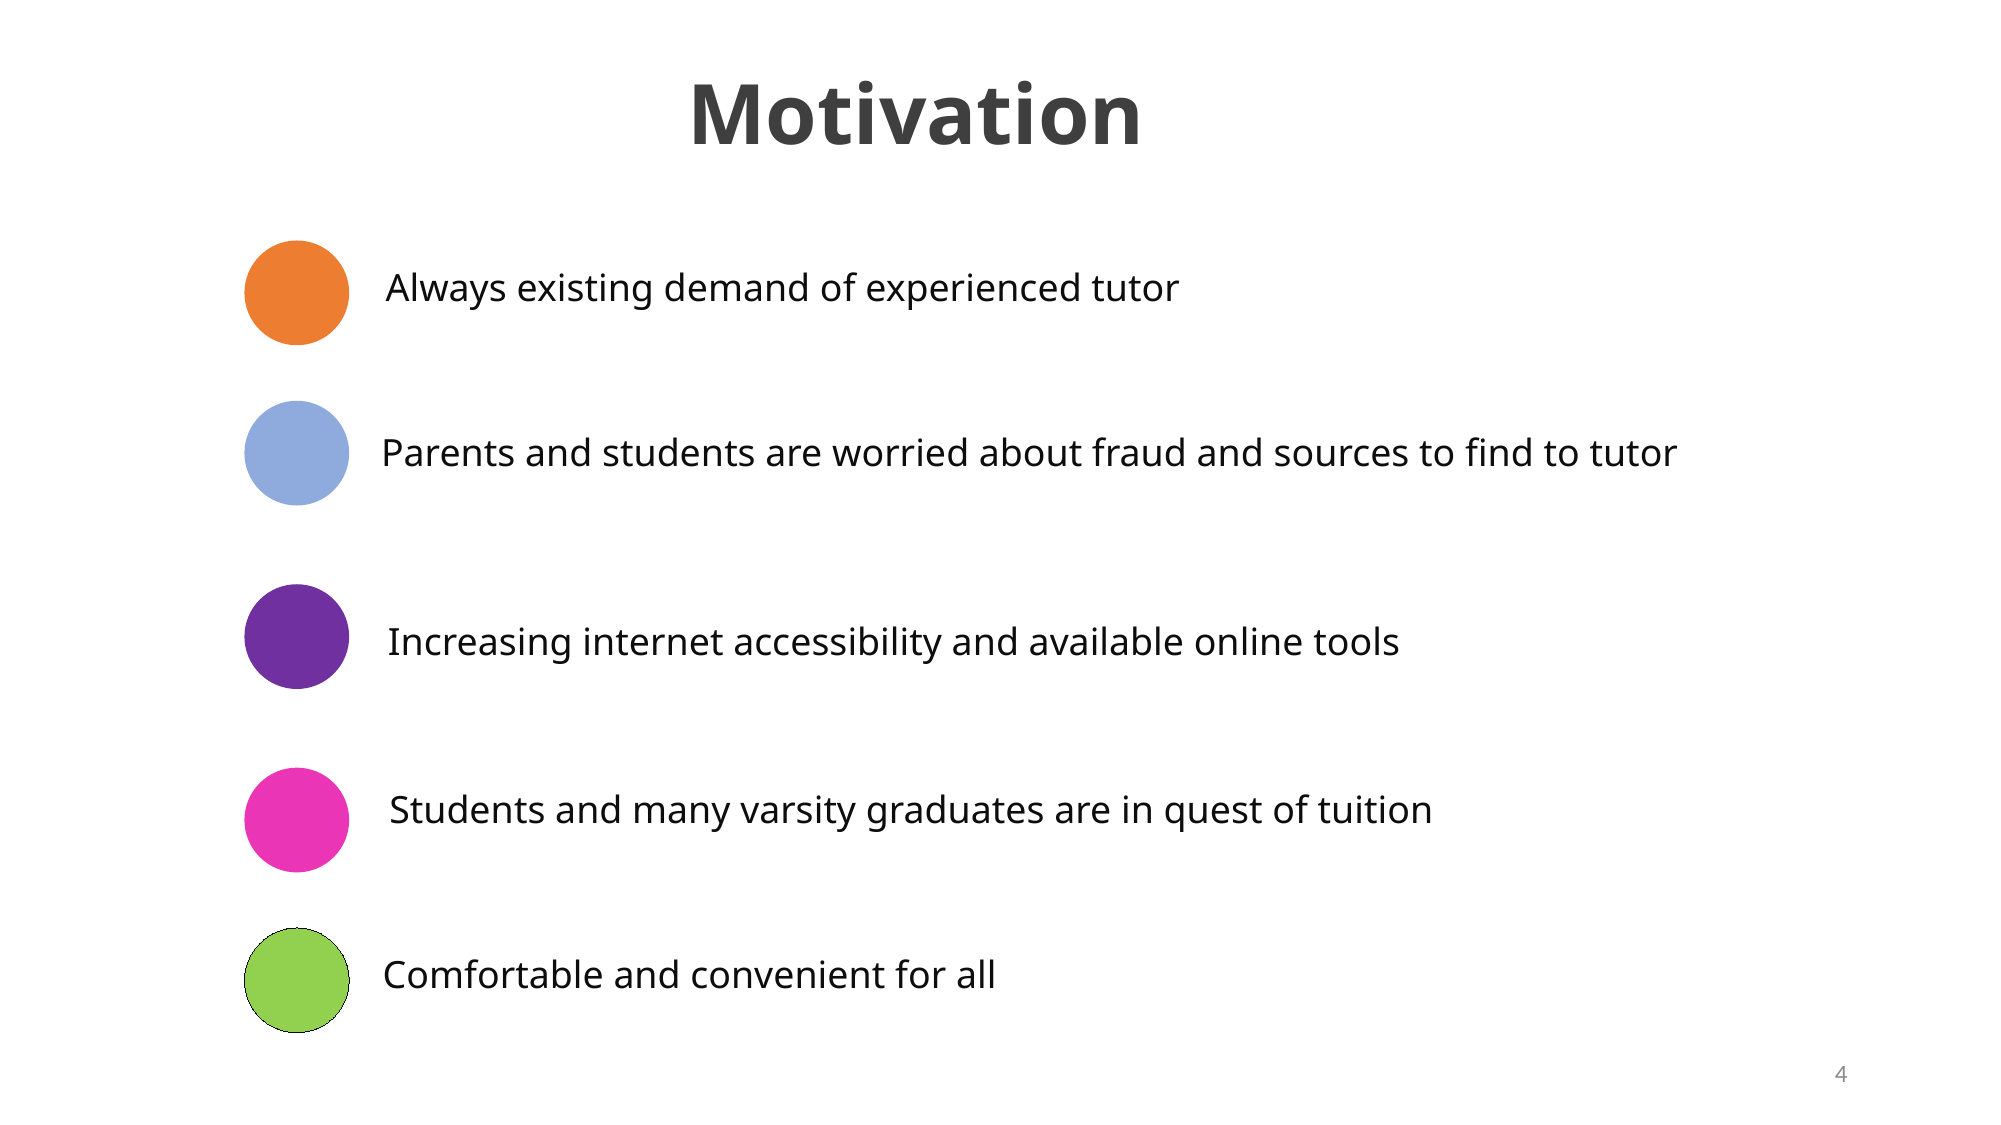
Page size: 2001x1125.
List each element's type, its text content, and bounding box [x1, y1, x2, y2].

text_box [244, 584, 350, 689]
text_box [244, 400, 350, 506]
text_box [244, 767, 350, 873]
text_box [244, 927, 350, 1033]
text_box Comfortable and convenient for all [367, 943, 1022, 1049]
text_box Motivation [416, 53, 1416, 169]
text_box Students and many varsity graduates are in quest of tuition [374, 778, 1450, 884]
text_box [244, 240, 350, 346]
text_box Parents and students are worried about fraud and sources to find to tutor [366, 421, 1695, 526]
slide_number 4 [1412, 1042, 1863, 1103]
text_box Increasing internet accessibility and available online tools [373, 610, 1417, 716]
text_box Always existing demand of experienced tutor [370, 261, 1462, 317]
